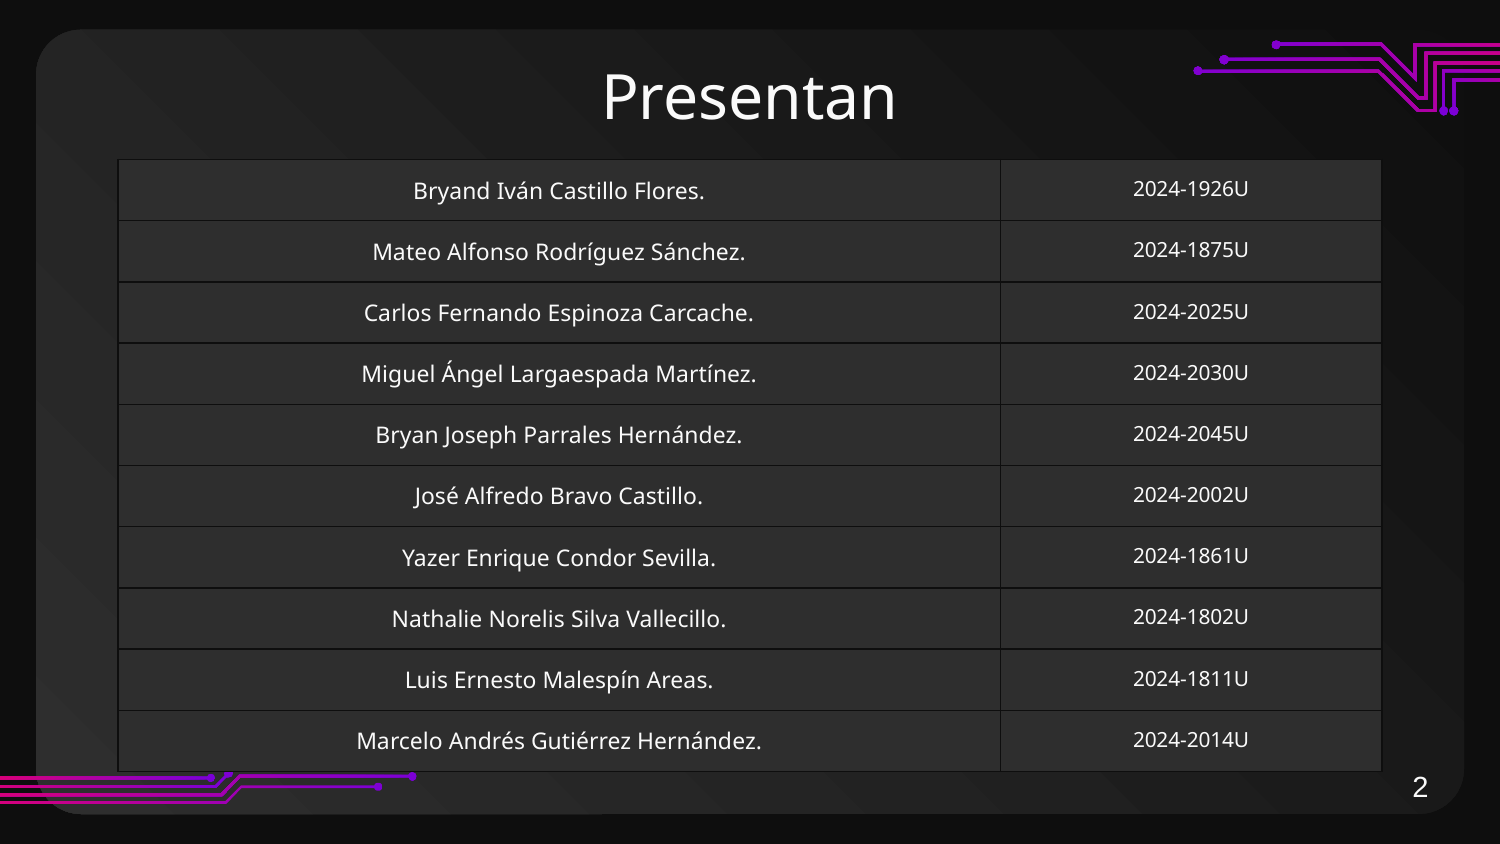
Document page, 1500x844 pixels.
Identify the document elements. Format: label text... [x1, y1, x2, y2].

table_cell 2024-1802U [1001, 589, 1381, 648]
table_cell Marcelo Andrés Gutiérrez Hernández. [119, 711, 1000, 771]
title Presentan [118, 41, 1382, 136]
table_cell 2024-2045U [1001, 405, 1381, 465]
table_cell Miguel Ángel Largaespada Martínez. [119, 344, 1000, 404]
text_box 2 [1397, 760, 1447, 811]
table_cell Bryan Joseph Parrales Hernández. [119, 405, 1000, 465]
table_cell Carlos Fernando Espinoza Carcache. [119, 283, 1000, 342]
table_cell 2024-2030U [1001, 344, 1381, 404]
table_cell José Alfredo Bravo Castillo. [119, 466, 1000, 526]
table_cell Luis Ernesto Malespín Areas. [119, 650, 1000, 710]
table_cell Nathalie Norelis Silva Vallecillo. [119, 589, 1000, 648]
table_cell 2024-2025U [1001, 283, 1381, 342]
table_cell 2024-2014U [1001, 711, 1381, 771]
table_header Bryand Iván Castillo Flores. [119, 160, 1000, 220]
table_cell 2024-1861U [1001, 527, 1381, 587]
table_cell Yazer Enrique Condor Sevilla. [119, 527, 1000, 587]
table_header 2024-1926U [1001, 160, 1381, 220]
table_cell 2024-1811U [1001, 650, 1381, 710]
table_cell 2024-1875U [1001, 221, 1381, 281]
table_cell 2024-2002U [1001, 466, 1381, 526]
table_cell Mateo Alfonso Rodríguez Sánchez. [119, 221, 1000, 281]
